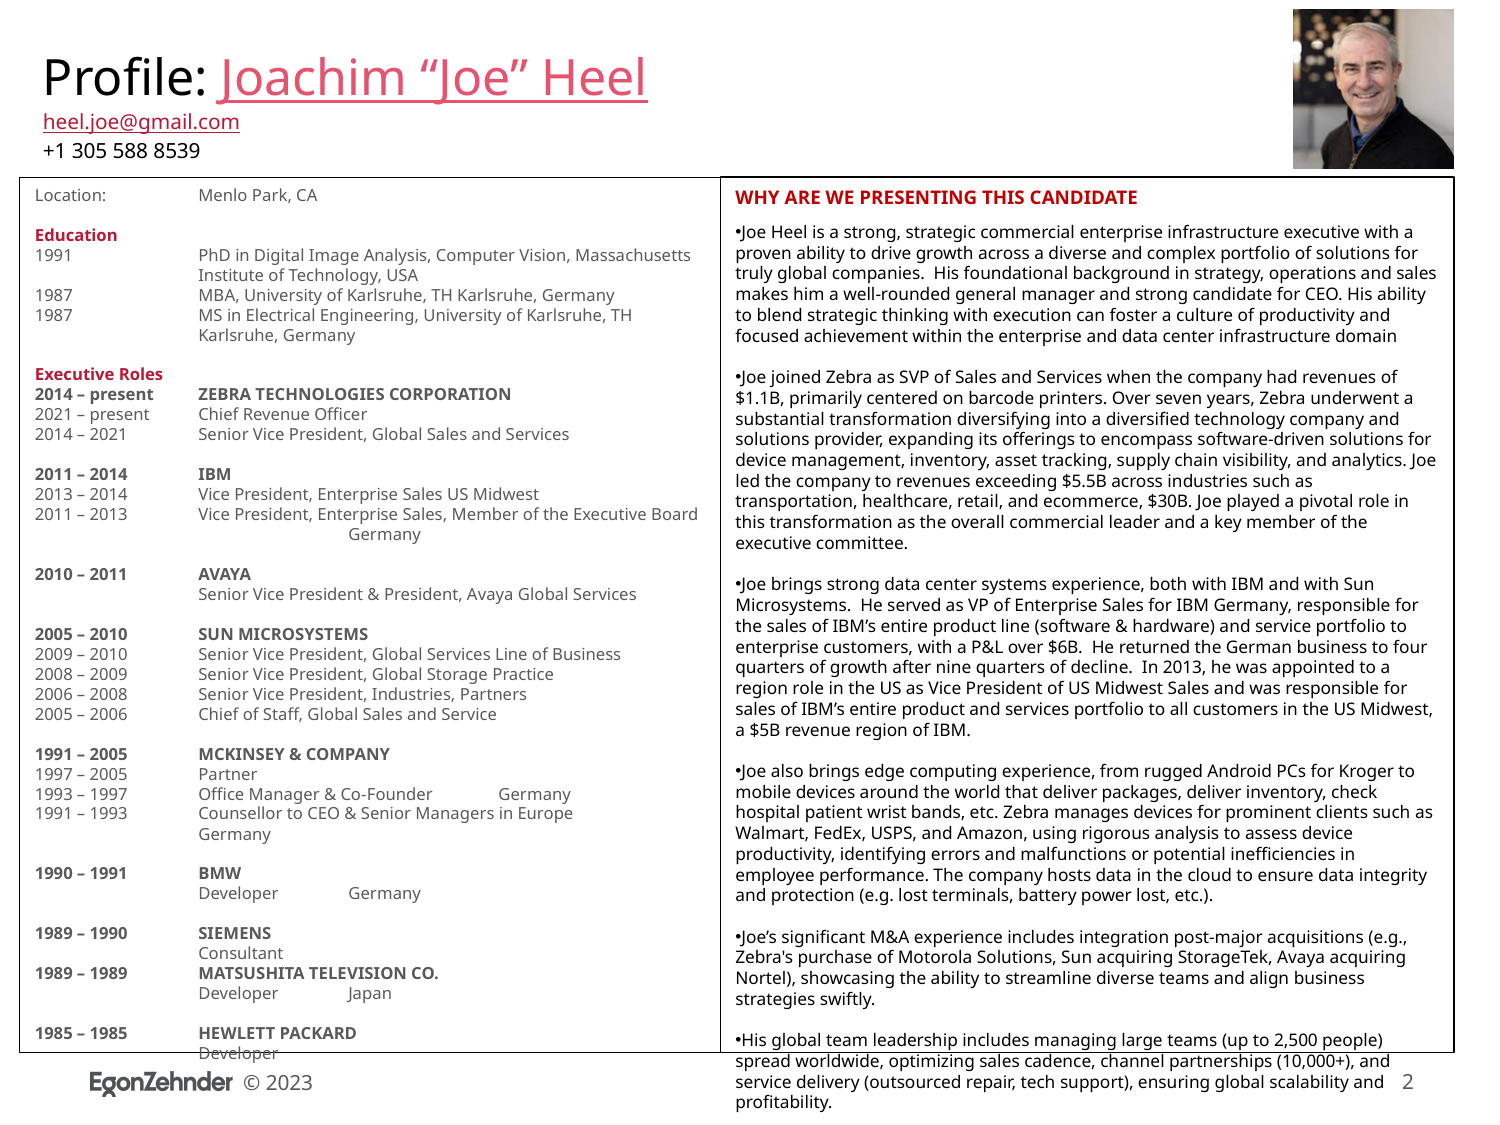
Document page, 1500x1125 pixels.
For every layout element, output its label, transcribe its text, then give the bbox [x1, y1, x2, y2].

text_box WHY ARE WE PRESENTING THIS CANDIDATE Joe Heel is a strong, strategic commercial enterprise infrastructure executive with a proven ability to drive growth across a diverse and complex portfolio of solutions for truly global companies. His foundational background in strategy, operations and sales makes him a well-rounded general manager and strong candidate for CEO. His ability to blend strategic thinking with execution can foster a culture of productivity and focused achievement within the enterprise and data center infrastructure domain Joe joined Zebra as SVP of Sales and Services when the company had revenues of $1.1B, primarily centered on barcode printers. Over seven years, Zebra underwent a substantial transformation diversifying into a diversified technology company and solutions provider, expanding its offerings to encompass software-driven solutions for device management, inventory, asset tracking, supply chain visibility, and analytics. Joe led the company to revenues exceeding $5.5B across industries such as transportation, healthcare, retail, and ecommerce, $30B. Joe played a pivotal role in this transformation as the overall commercial leader and a key member of the executive committee. Joe brings strong data center systems experience, both with IBM and with Sun Microsystems. He served as VP of Enterprise Sales for IBM Germany, responsible for the sales of IBM’s entire product line (software & hardware) and service portfolio to enterprise customers, with a P&L over $6B. He returned the German business to four quarters of growth after nine quarters of decline. In 2013, he was appointed to a region role in the US as Vice President of US Midwest Sales and was responsible for sales of IBM’s entire product and services portfolio to all customers in the US Midwest, a $5B revenue region of IBM. Joe also brings edge computing experience, from rugged Android PCs for Kroger to mobile devices around the world that deliver packages, deliver inventory, check hospital patient wrist bands, etc. Zebra manages devices for prominent clients such as Walmart, FedEx, USPS, and Amazon, using rigorous analysis to assess device productivity, identifying errors and malfunctions or potential inefficiencies in employee performance. The company hosts data in the cloud to ensure data integrity and protection (e.g. lost terminals, battery power lost, etc.). Joe’s significant M&A experience includes integration post-major acquisitions (e.g., Zebra's purchase of Motorola Solutions, Sun acquiring StorageTek, Avaya acquiring Nortel), showcasing the ability to streamline diverse teams and align business strategies swiftly. His global team leadership includes managing large teams (up to 2,500 people) spread worldwide, optimizing sales cadence, channel partnerships (10,000+), and service delivery (outsourced repair, tech support), ensuring global scalability and profitability. [721, 177, 1454, 1053]
list Location: Menlo Park, CA Education 1991 PhD in Digital Image Analysis, Computer Vision, Massachusetts Institute of Technology, USA 1987 MBA, University of Karlsruhe, TH Karlsruhe, Germany 1987 MS in Electrical Engineering, University of Karlsruhe, TH Karlsruhe, Germany Executive Roles 2014 – present Zebra Technologies Corporation 2021 – present Chief Revenue Officer 2014 – 2021 Senior Vice President, Global Sales and Services 2011 – 2014 IBM 2013 – 2014 Vice President, Enterprise Sales US Midwest 2011 – 2013 Vice President, Enterprise Sales, Member of the Executive Board Germany 2010 – 2011 Avaya Senior Vice President & President, Avaya Global Services 2005 – 2010 Sun Microsystems 2009 – 2010 Senior Vice President, Global Services Line of Business 2008 – 2009 Senior Vice President, Global Storage Practice 2006 – 2008 Senior Vice President, Industries, Partners 2005 – 2006 Chief of Staff, Global Sales and Service 1991 – 2005 McKinsey & Company 1997 – 2005 Partner 1993 – 1997 Office Manager & Co-Founder Germany 1991 – 1993 Counsellor to CEO & Senior Managers in Europe Germany 1990 – 1991 BMW Developer Germany 1989 – 1990 Siemens Consultant 1989 – 1989 Matsushita Television Co. Developer Japan 1985 – 1985 Hewlett Packard Developer [19, 177, 721, 1053]
title Profile: Joachim “Joe” Heel [42, 45, 964, 114]
picture [1293, 9, 1455, 169]
text_box heel.joe@gmail.com +1 305 588 8539 [42, 101, 688, 170]
slide_number 2 [1374, 1070, 1414, 1096]
